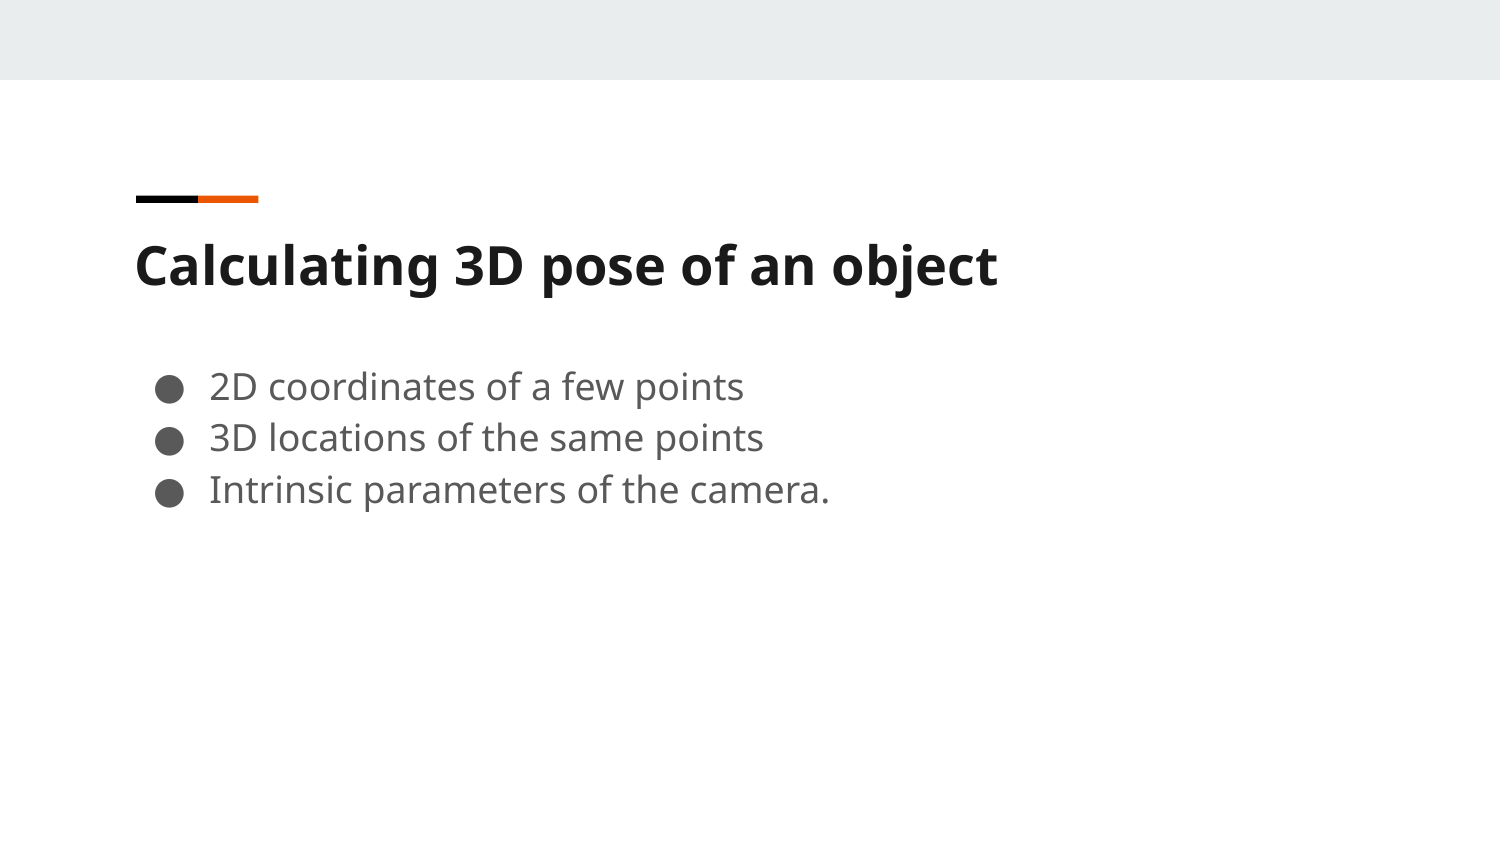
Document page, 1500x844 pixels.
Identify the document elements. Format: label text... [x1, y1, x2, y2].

text_box Calculating 3D pose of an object [119, 216, 1381, 304]
text_box 2D coordinates of a few points 3D locations of the same points Intrinsic parameters of the camera. [119, 340, 1381, 712]
